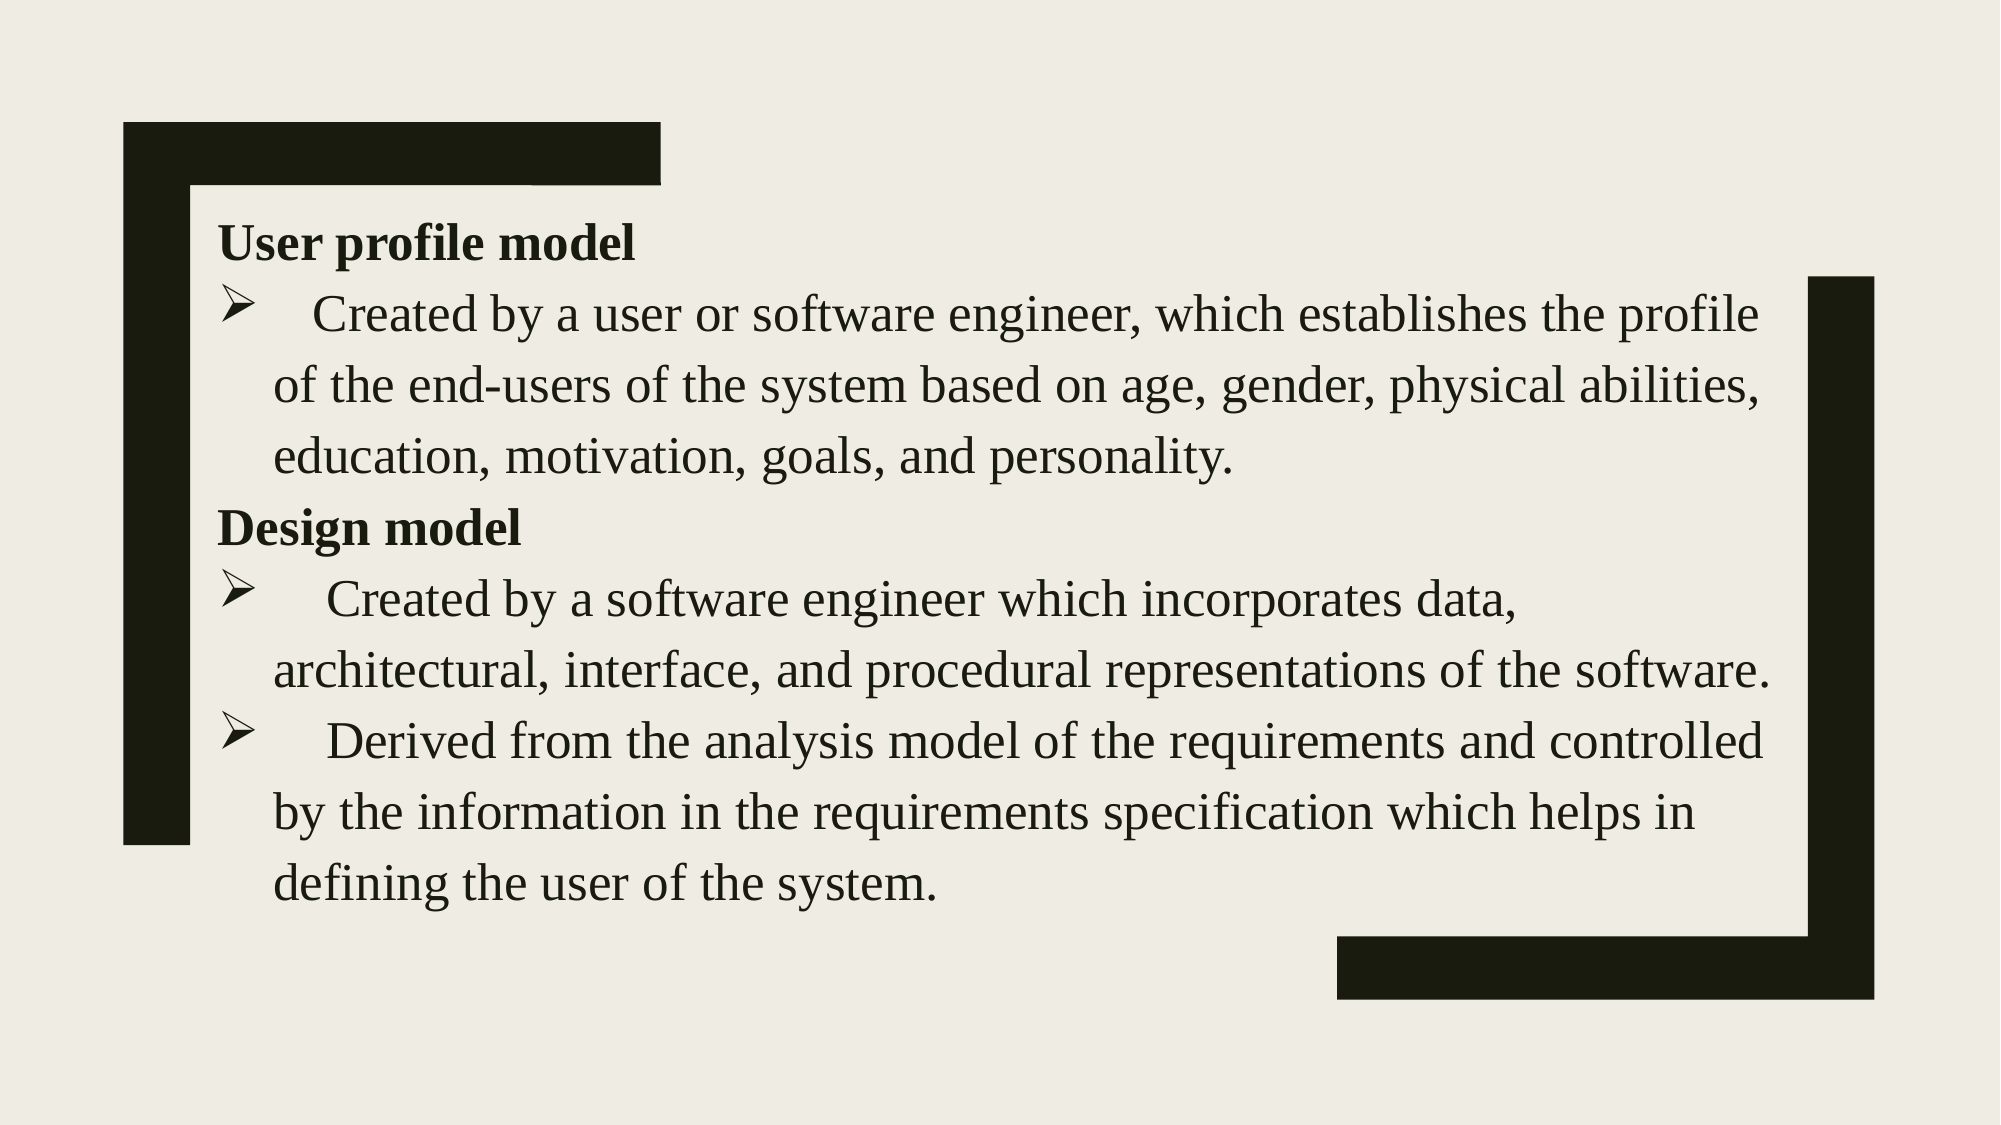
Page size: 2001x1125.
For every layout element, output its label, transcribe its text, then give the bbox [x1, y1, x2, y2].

subtitle User profile model Created by a user or software engineer, which establishes the profile of the end-users of the system based on age, gender, physical abilities, education, motivation, goals, and personality. Design model Created by a software engineer which incorporates data, architectural, interface, and procedural representations of the software. Derived from the analysis model of the requirements and controlled by the information in the requirements specification which helps in defining the user of the system. [202, 192, 1790, 926]
